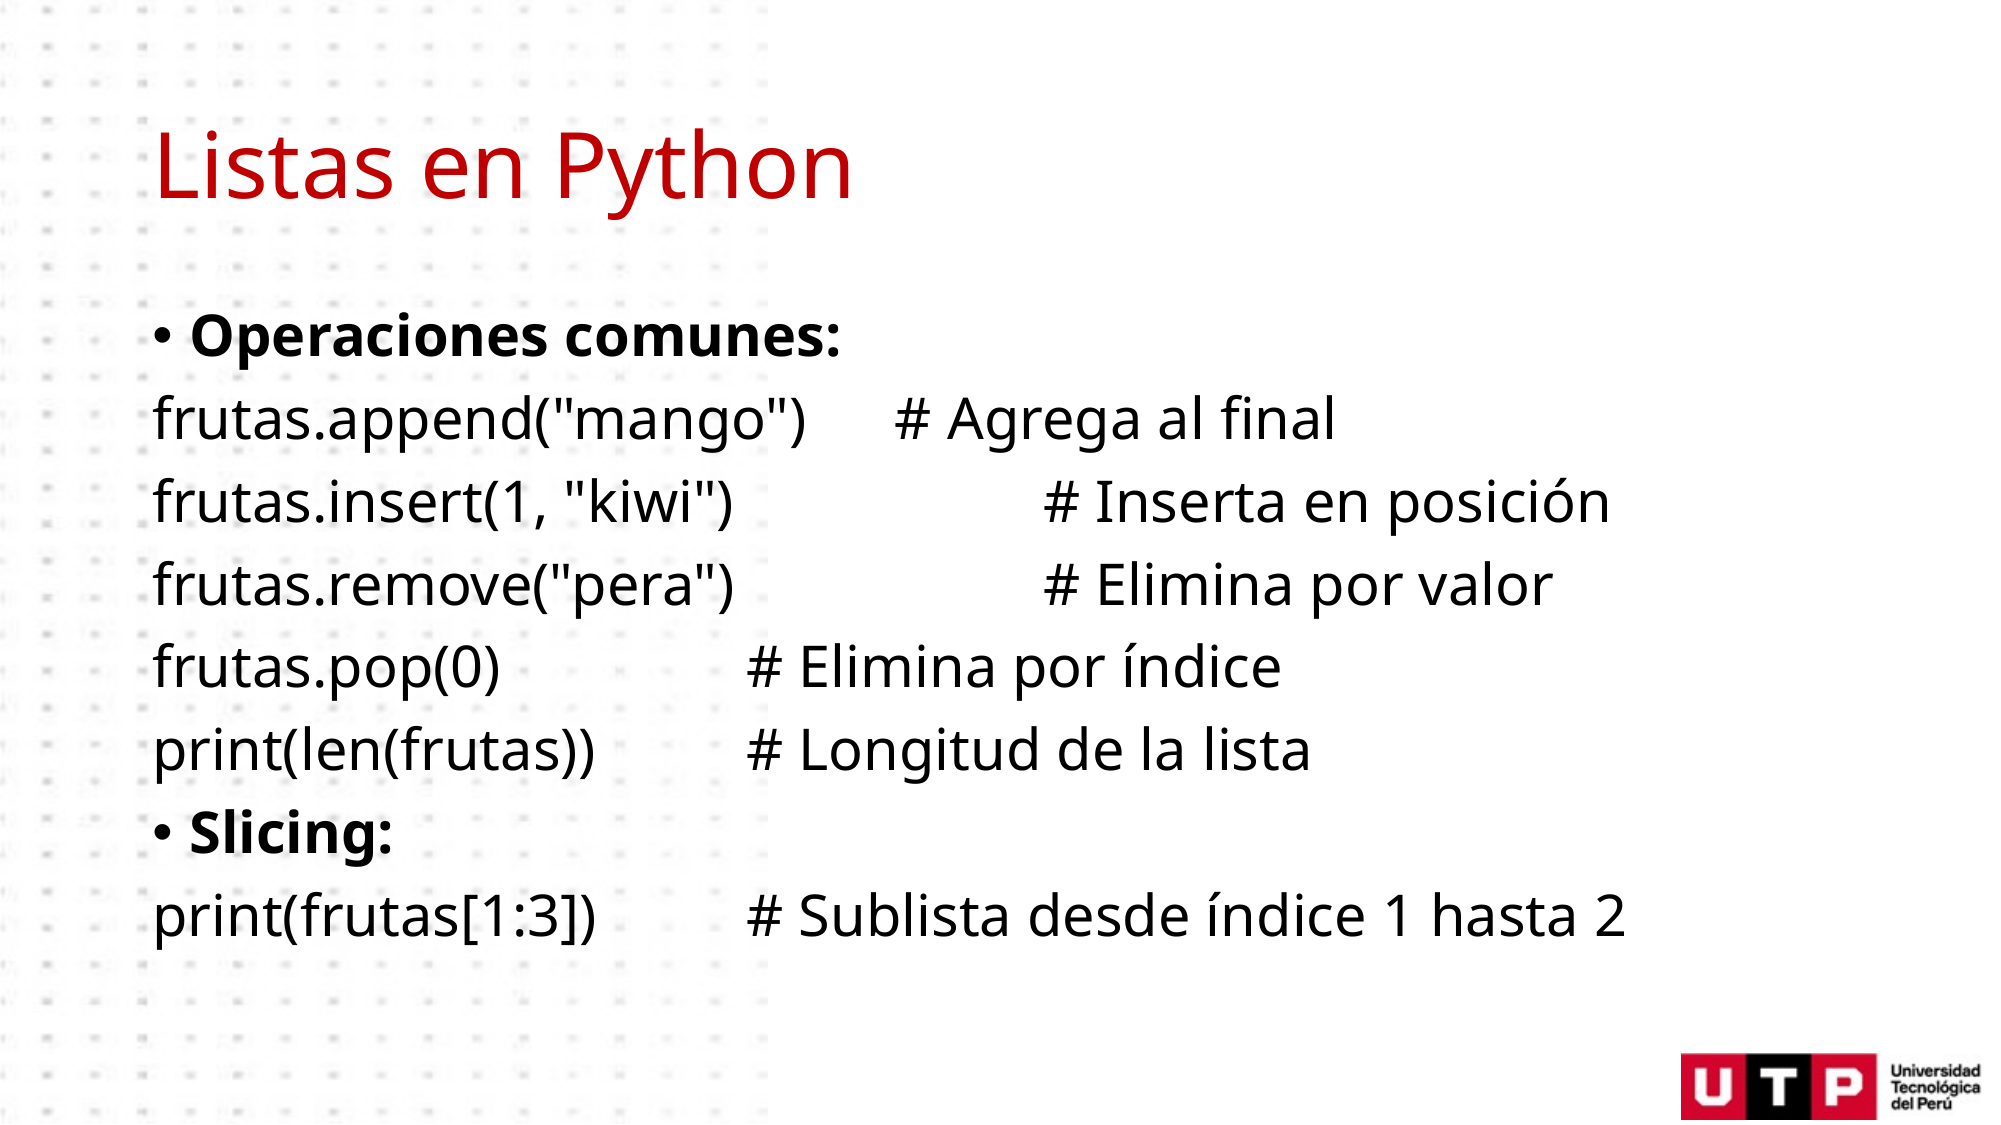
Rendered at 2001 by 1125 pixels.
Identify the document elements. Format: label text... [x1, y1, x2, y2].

picture [0, 0, 769, 1124]
picture [1680, 1053, 2000, 1120]
title Listas en Python [769, 59, 1863, 278]
list Operaciones comunes: frutas.append("mango") # Agrega al final frutas.insert(1, "kiwi") # Inserta en posición frutas.remove("pera") # Elimina por valor frutas.pop(0) # Elimina por índice print(len(frutas)) # Longitud de la lista Slicing: print(frutas[1:3]) # Sublista desde índice 1 hasta 2 [769, 299, 1863, 1014]
